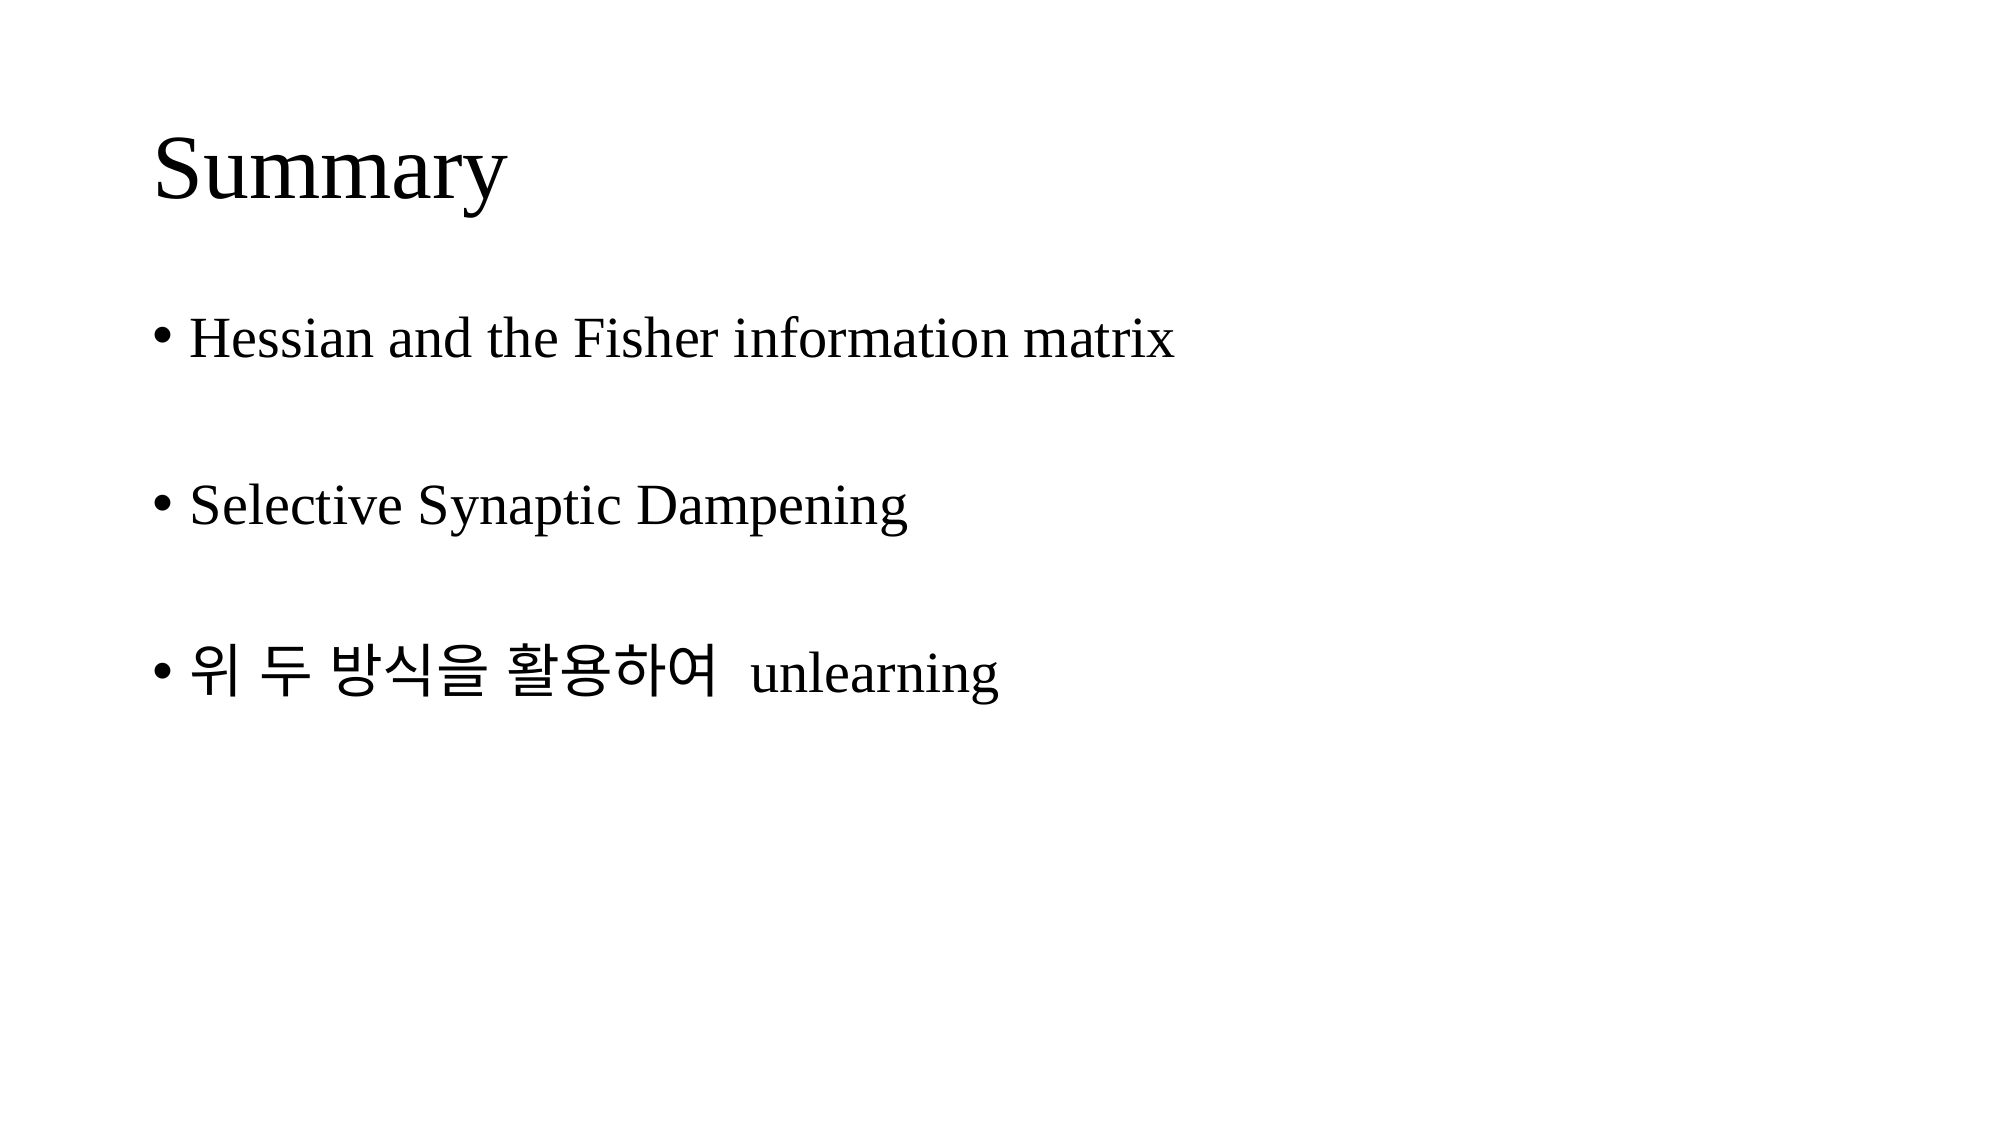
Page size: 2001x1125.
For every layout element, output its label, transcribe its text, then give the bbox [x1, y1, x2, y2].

title Summary [137, 59, 1863, 278]
list Hessian and the Fisher information matrix Selective Synaptic Dampening 위 두 방식을 활용하여 unlearning [137, 299, 1863, 1009]
